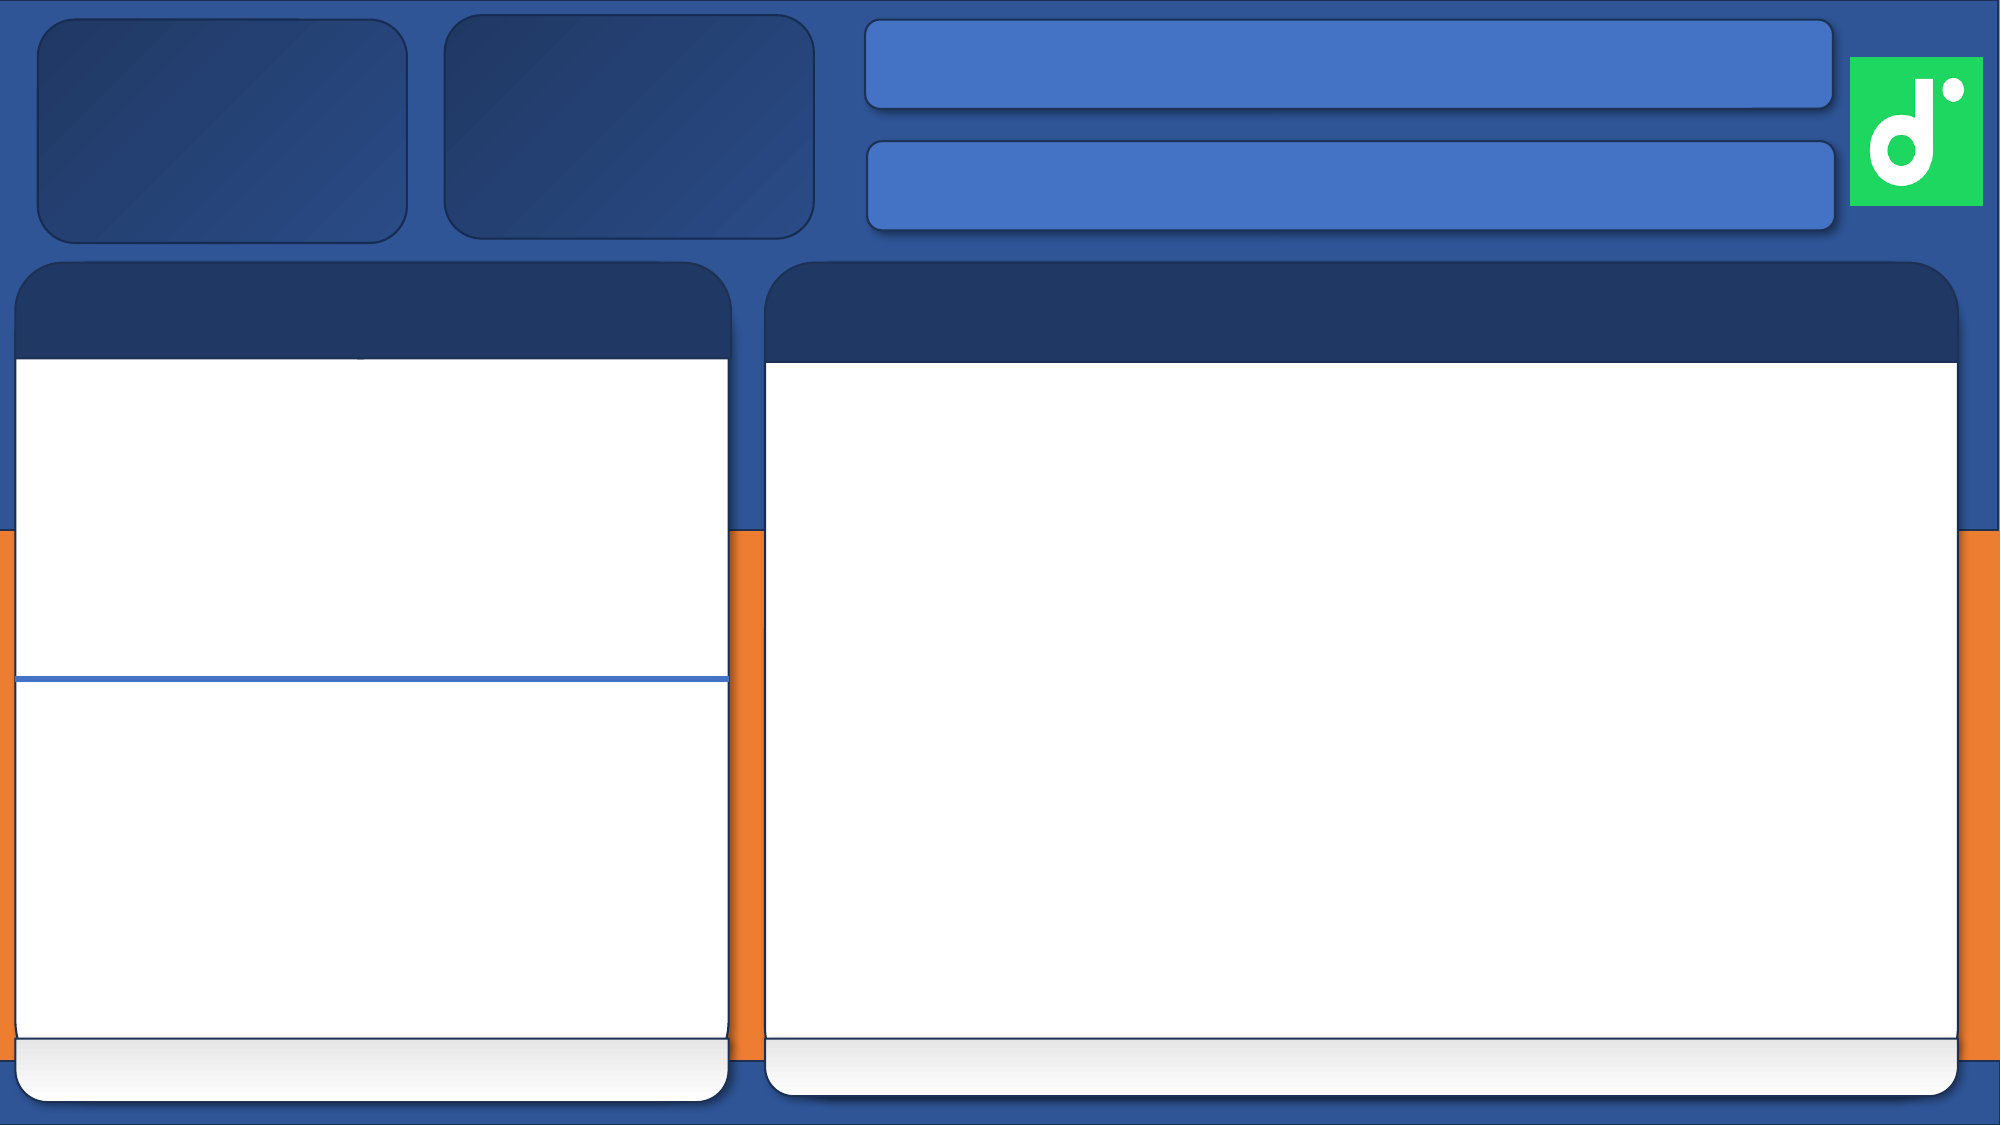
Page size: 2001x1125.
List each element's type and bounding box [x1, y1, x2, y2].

text_box [14, 1037, 730, 1104]
text_box [444, 15, 814, 239]
text_box [764, 261, 1959, 363]
picture [1850, 57, 1983, 206]
text_box [37, 19, 407, 244]
text_box [15, 360, 729, 676]
text_box [765, 363, 1958, 1037]
text_box [1968, 0, 2000, 1060]
text_box [0, 0, 1999, 531]
text_box [764, 1037, 1959, 1098]
text_box [737, 531, 763, 1060]
text_box [15, 682, 729, 1037]
text_box [866, 140, 1837, 232]
text_box [0, 1060, 2000, 1125]
text_box [14, 261, 732, 360]
text_box [0, 531, 14, 1060]
text_box [864, 18, 1835, 110]
